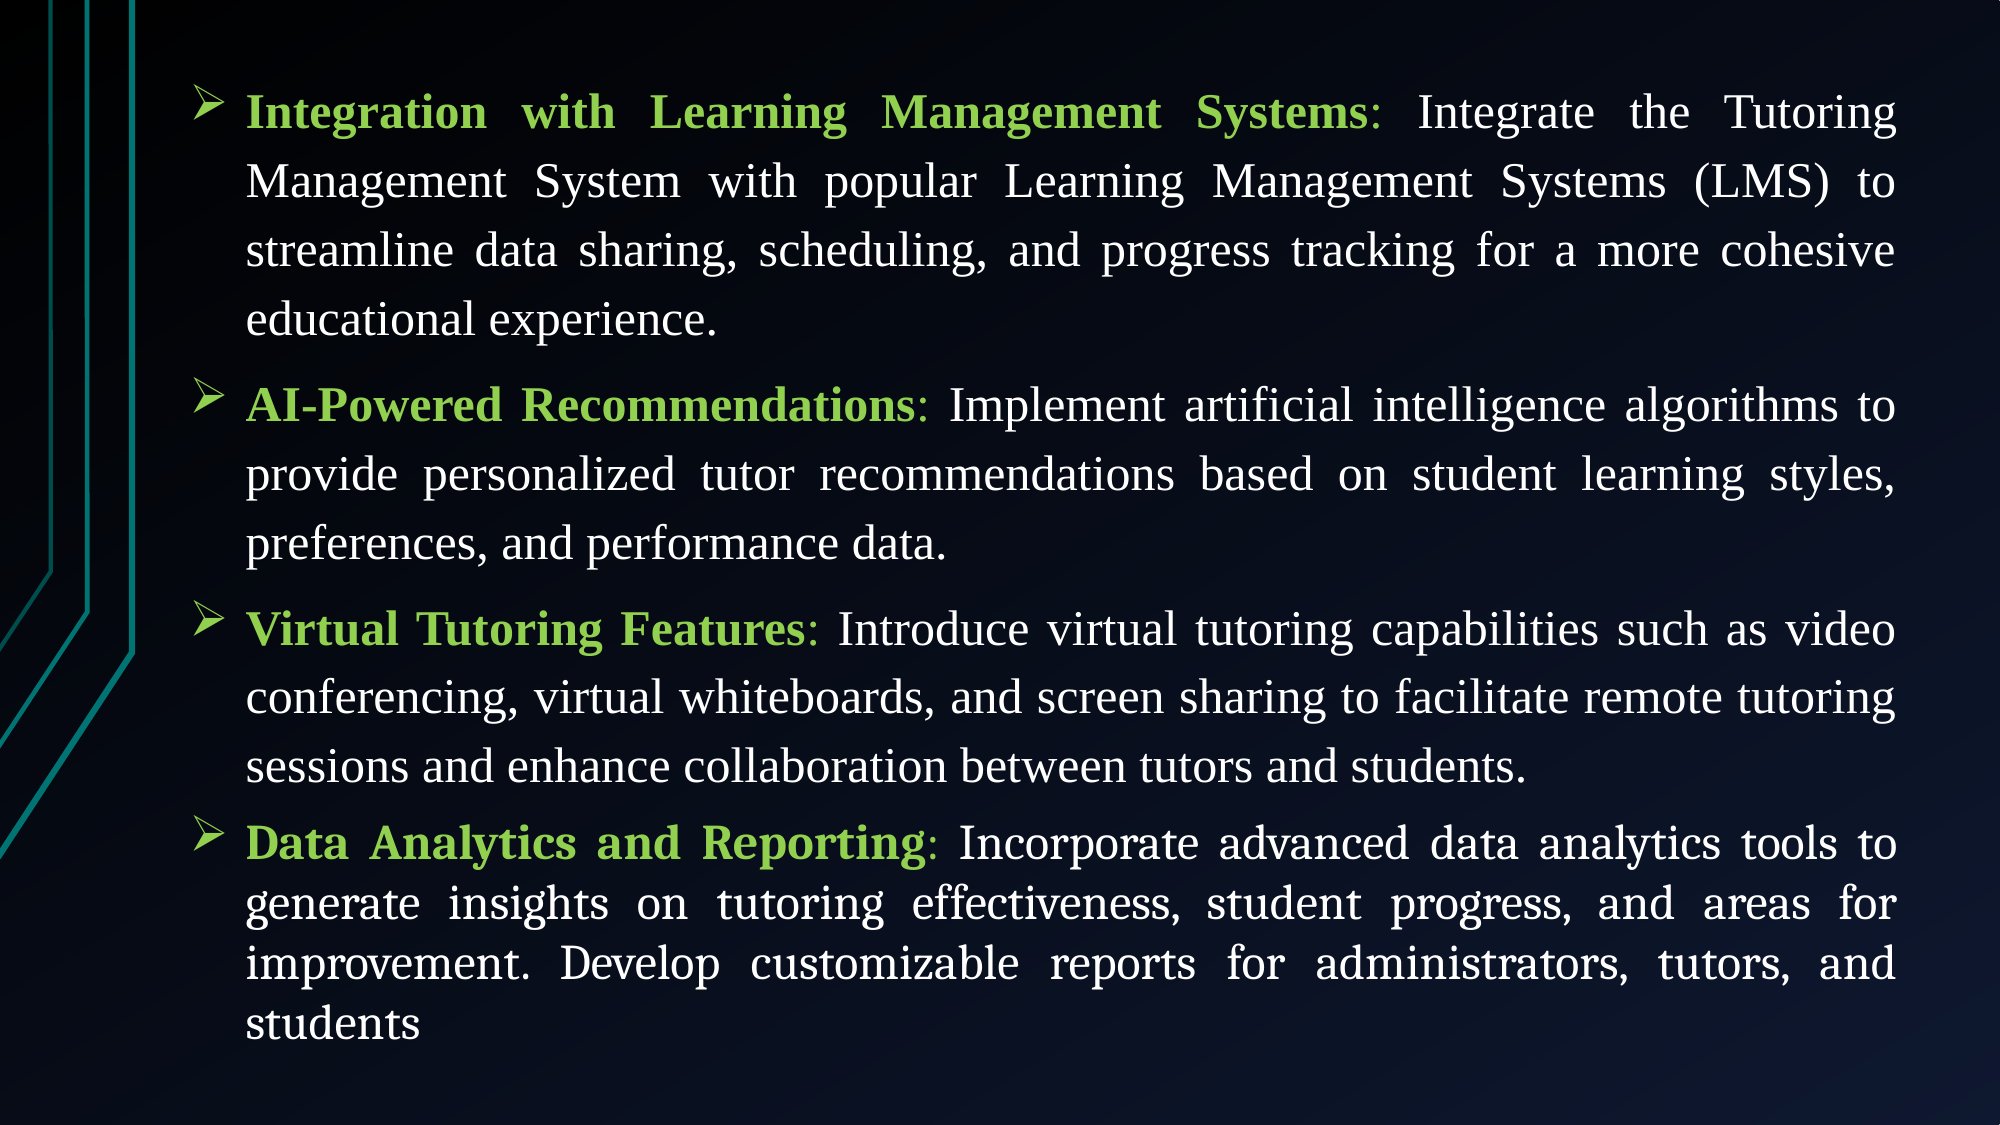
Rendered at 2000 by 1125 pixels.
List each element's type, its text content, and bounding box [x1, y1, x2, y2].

text_box Integration with Learning Management Systems: Integrate the Tutoring Management System with popular Learning Management Systems (LMS) to streamline data sharing, scheduling, and progress tracking for a more cohesive educational experience. AI-Powered Recommendations: Implement artificial intelligence algorithms to provide personalized tutor recommendations based on student learning styles, preferences, and performance data. Virtual Tutoring Features: Introduce virtual tutoring capabilities such as video conferencing, virtual whiteboards, and screen sharing to facilitate remote tutoring sessions and enhance collaboration between tutors and students. Data Analytics and Reporting: Incorporate advanced data analytics tools to generate insights on tutoring effectiveness, student progress, and areas for improvement. Develop customizable reports for administrators, tutors, and students [174, 62, 1913, 1057]
